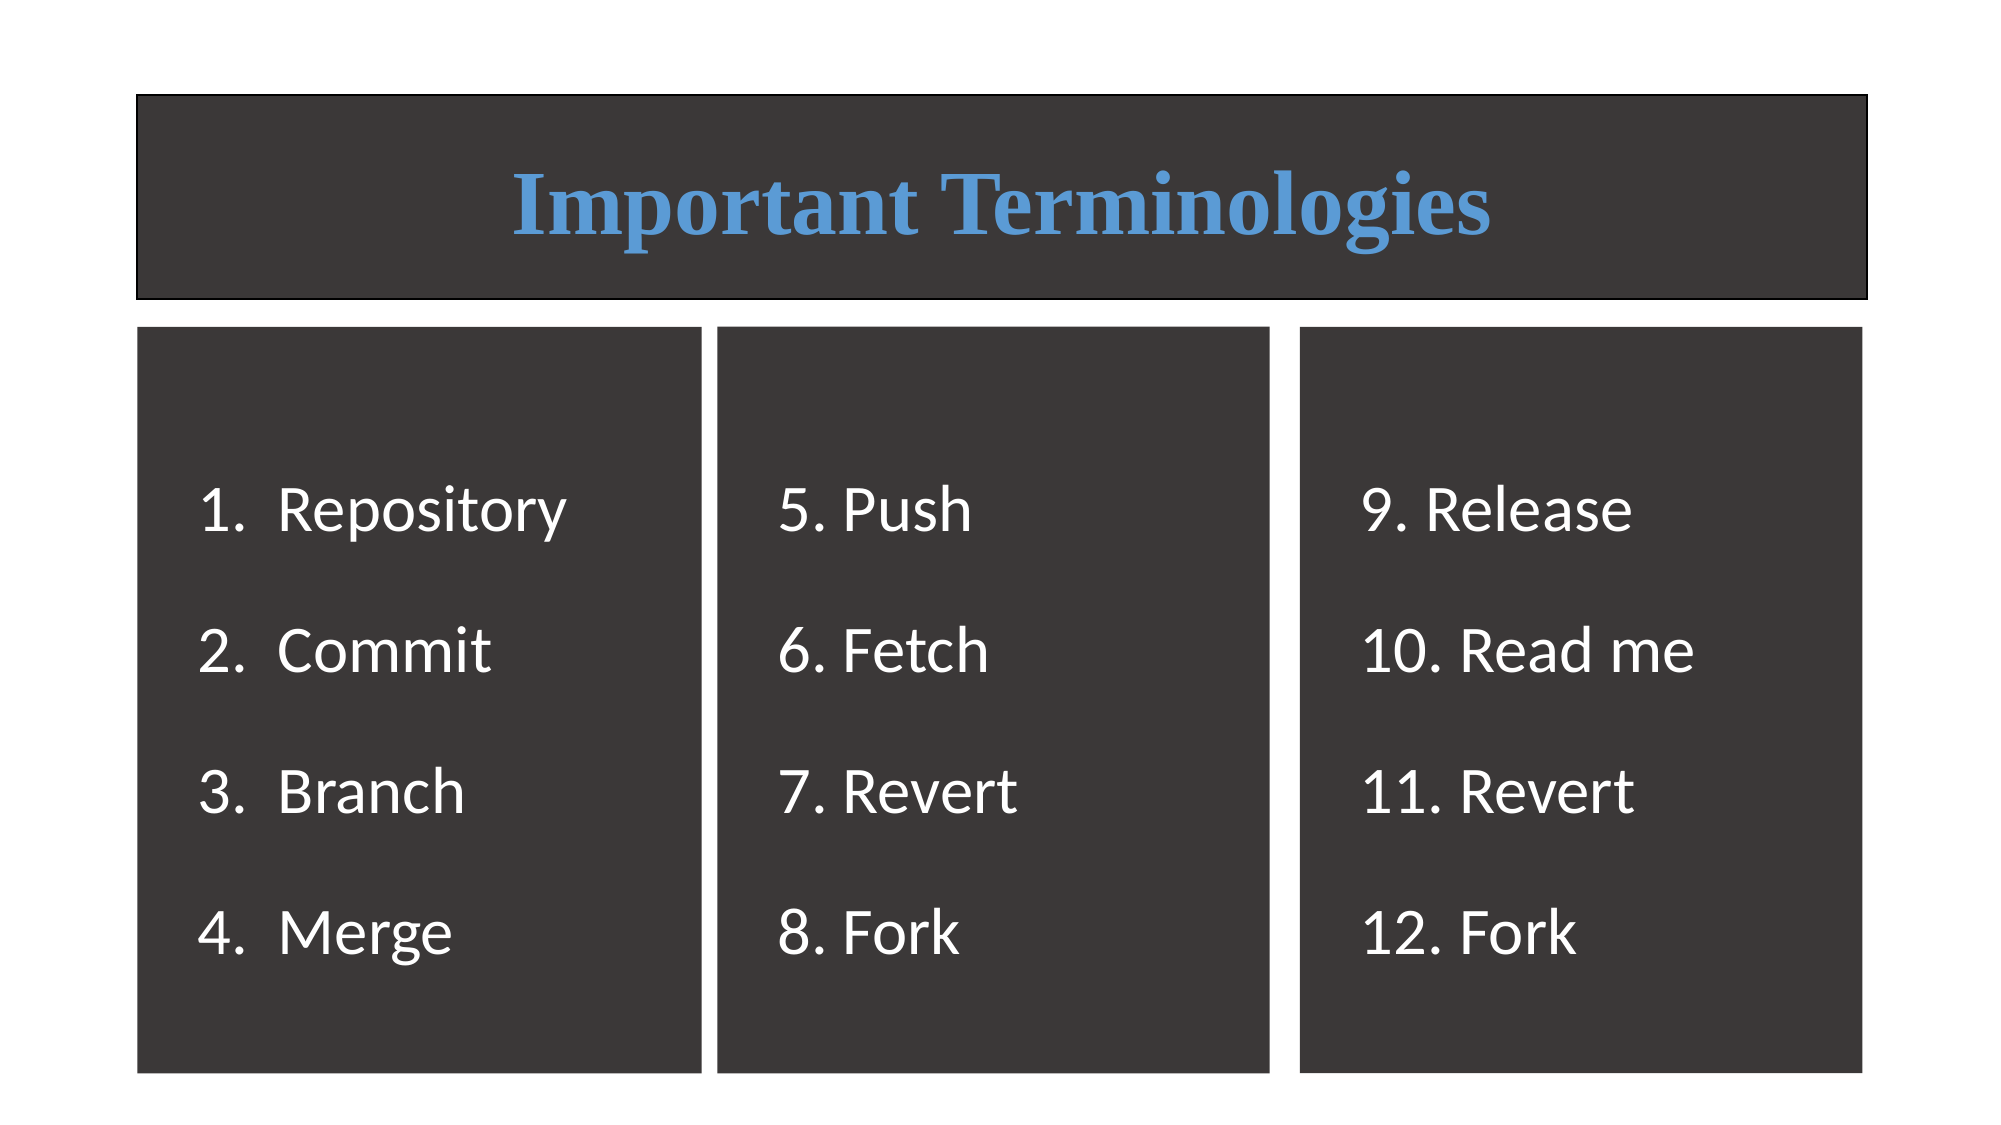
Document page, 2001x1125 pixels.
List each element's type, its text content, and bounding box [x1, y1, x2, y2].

list 1. Repository 2. Commit 3. Branch 4. Merge [137, 326, 702, 1074]
text_box 5. Push 6. Fetch 7. Revert 8. Fork [717, 326, 1270, 1074]
text_box 9. Release 10. Read me 11. Revert 12. Fork [1299, 326, 1863, 1074]
text_box Important Terminologies [136, 94, 1868, 300]
